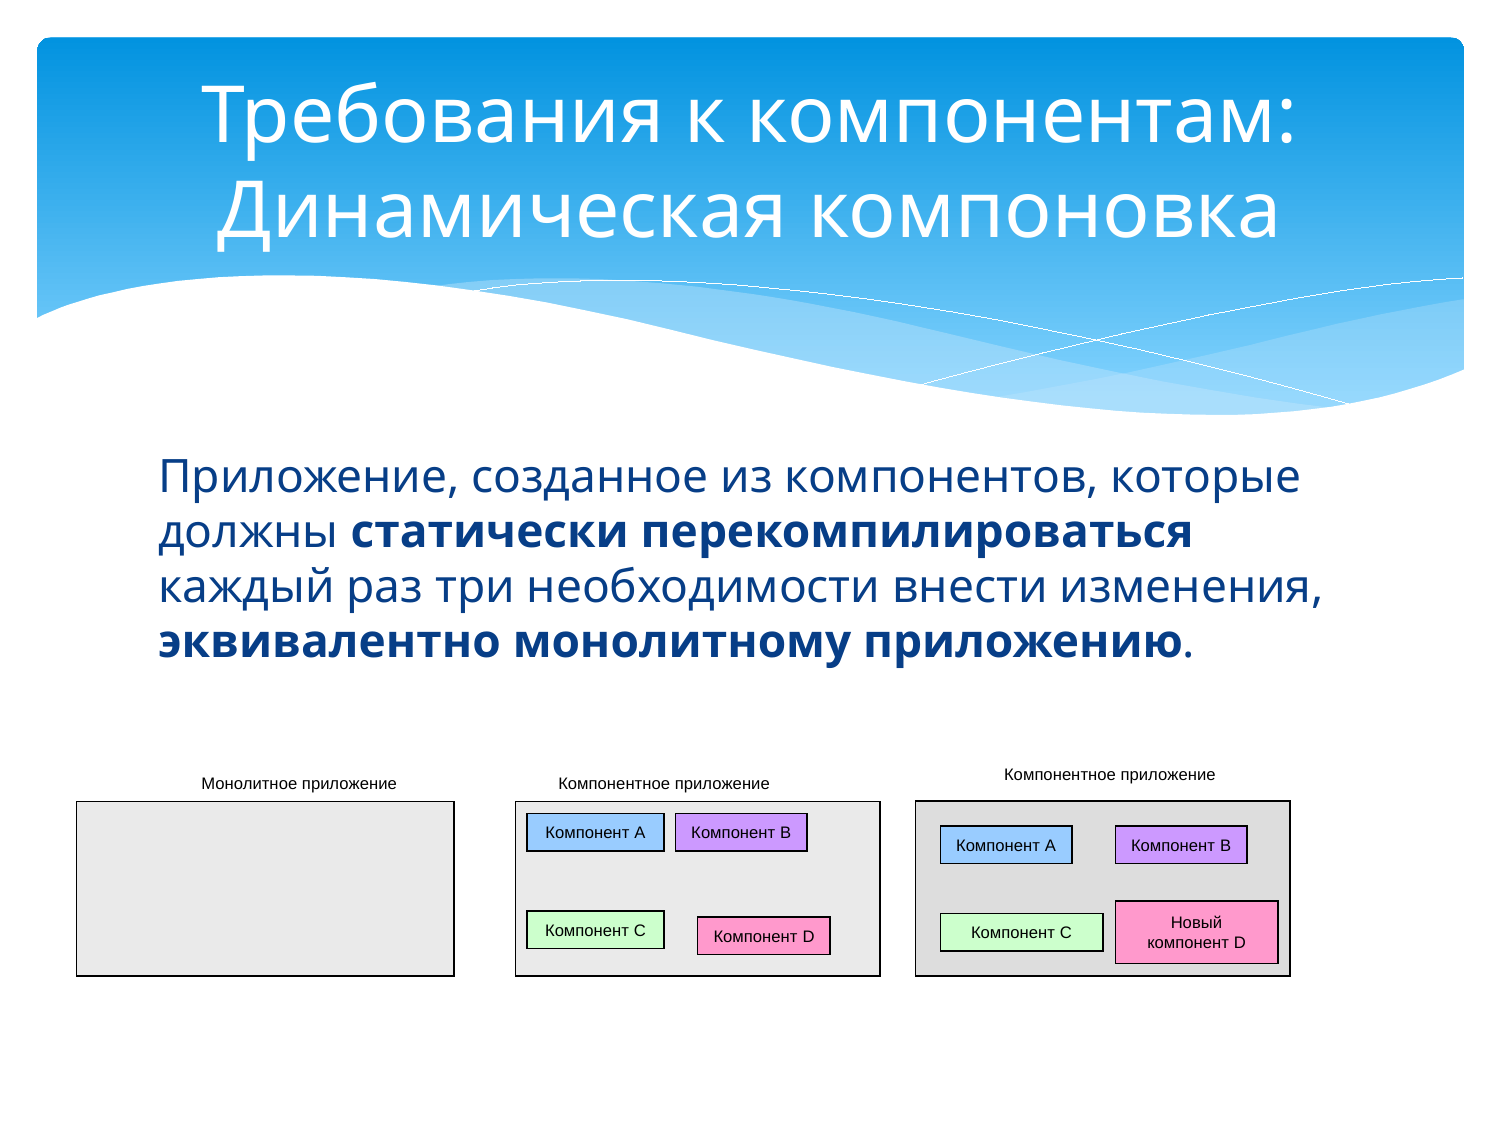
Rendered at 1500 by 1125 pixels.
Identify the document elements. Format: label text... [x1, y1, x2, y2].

text_box Новый компонент D [1115, 900, 1278, 964]
text_box Компонентное приложение [960, 756, 1261, 791]
text_box Компонент B [1115, 825, 1247, 864]
text_box Компонент А [527, 813, 664, 852]
title Требования к компонентам: Динамическая компоновка [75, 55, 1425, 261]
text_box [915, 800, 1291, 976]
text_box Компонентное приложение [521, 765, 808, 801]
text_box Компонент C [940, 913, 1103, 951]
text_box Компонент B [675, 813, 807, 852]
text_box [515, 801, 880, 976]
text_box Компонент D [697, 917, 831, 955]
text_box [76, 801, 455, 976]
text_box Компонент C [527, 910, 664, 949]
list Приложение, созданное из компонентов, которые должны статически перекомпилироваться каждый раз три необходимости внести изменения, эквивалентно монолитному приложению. [143, 438, 1359, 693]
text_box Компонент А [940, 825, 1072, 864]
text_box Монолитное приложение [159, 765, 440, 801]
